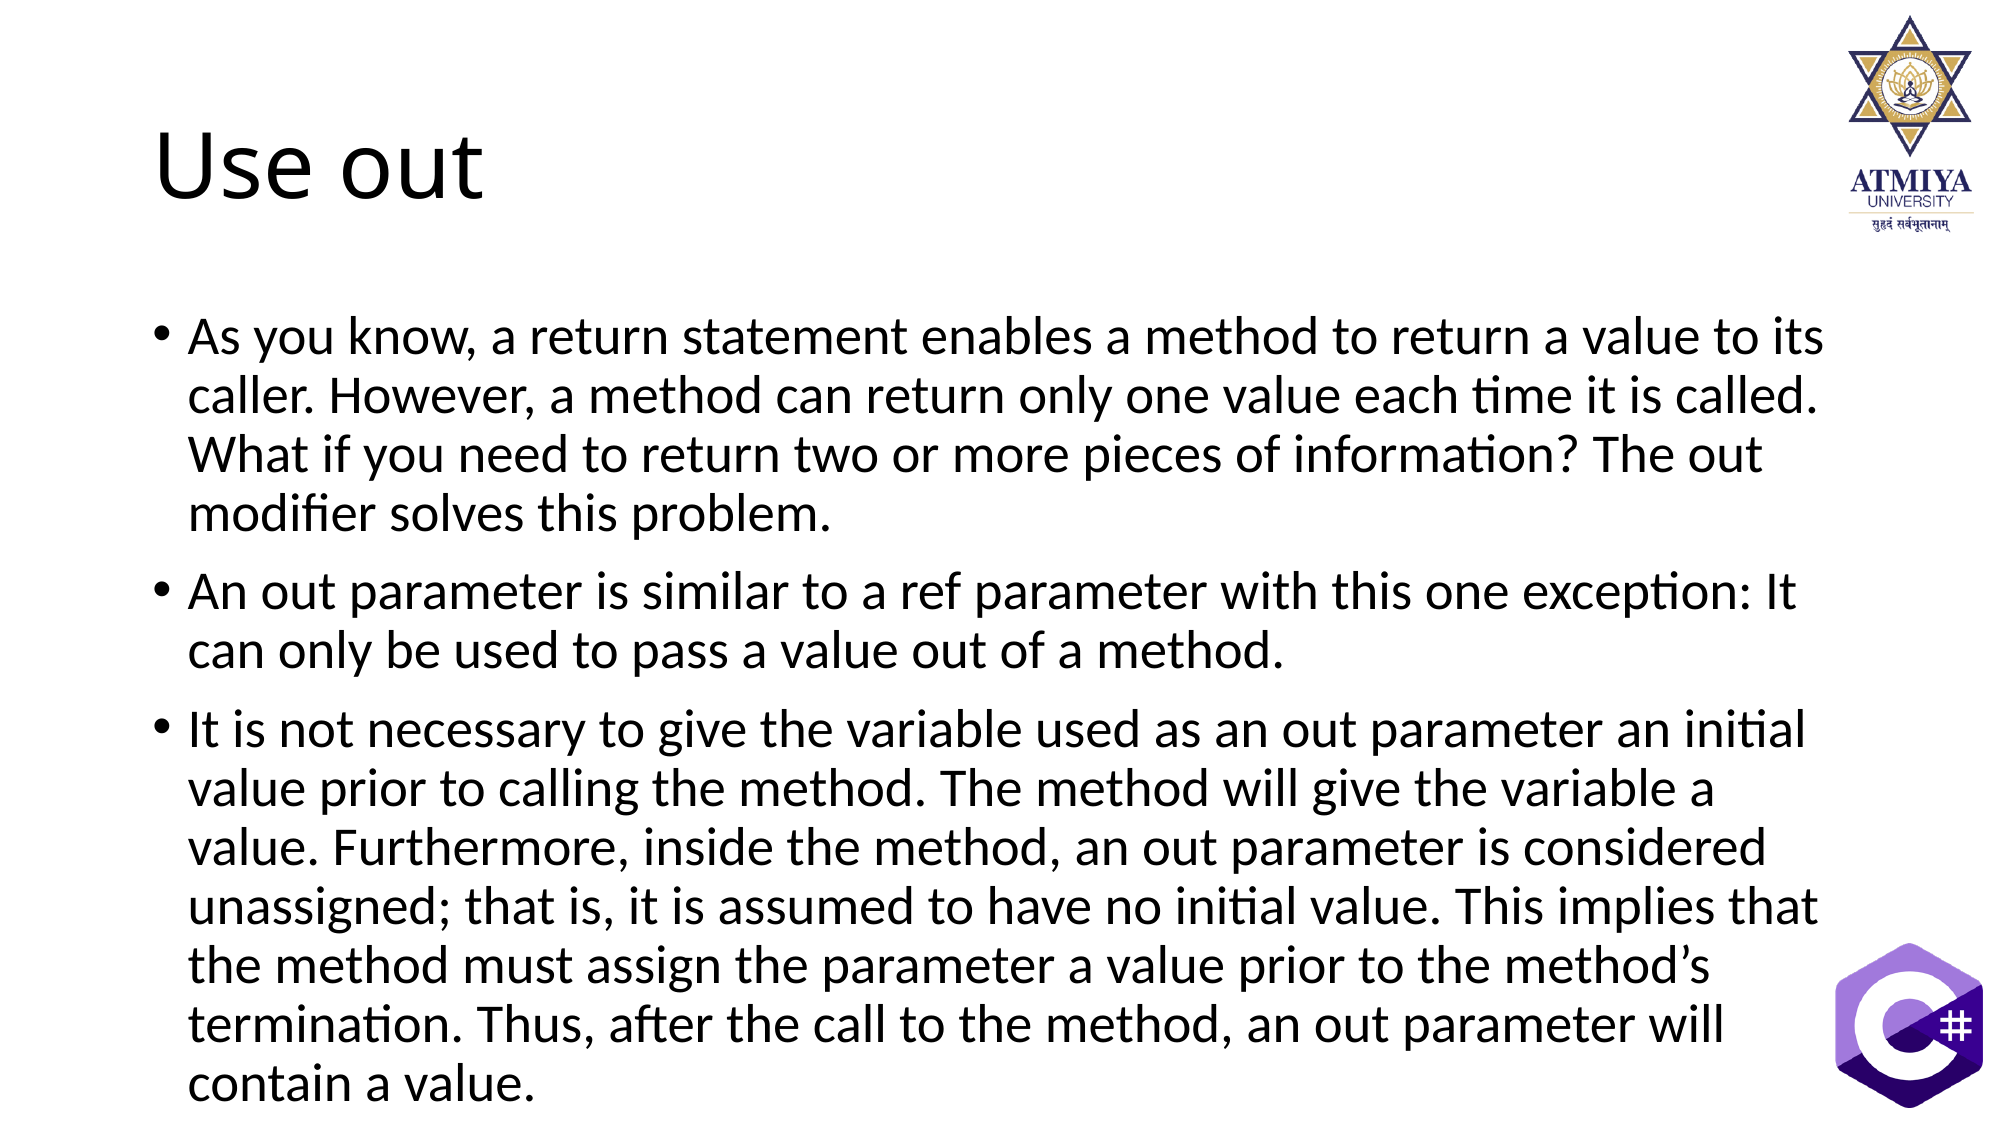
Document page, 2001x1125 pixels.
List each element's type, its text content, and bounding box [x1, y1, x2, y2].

picture [1835, 15, 1985, 235]
picture [1835, 943, 1983, 1108]
list As you know, a return statement enables a method to return a value to its caller. However, a method can return only one value each time it is called. What if you need to return two or more pieces of information? The out modifier solves this problem. An out parameter is similar to a ref parameter with this one exception: It can only be used to pass a value out of a method. It is not necessary to give the variable used as an out parameter an initial value prior to calling the method. The method will give the variable a value. Furthermore, inside the method, an out parameter is considered unassigned; that is, it is assumed to have no initial value. This implies that the method must assign the parameter a value prior to the method’s termination. Thus, after the call to the method, an out parameter will contain a value. [137, 299, 1863, 1125]
title Use out [137, 59, 1863, 278]
